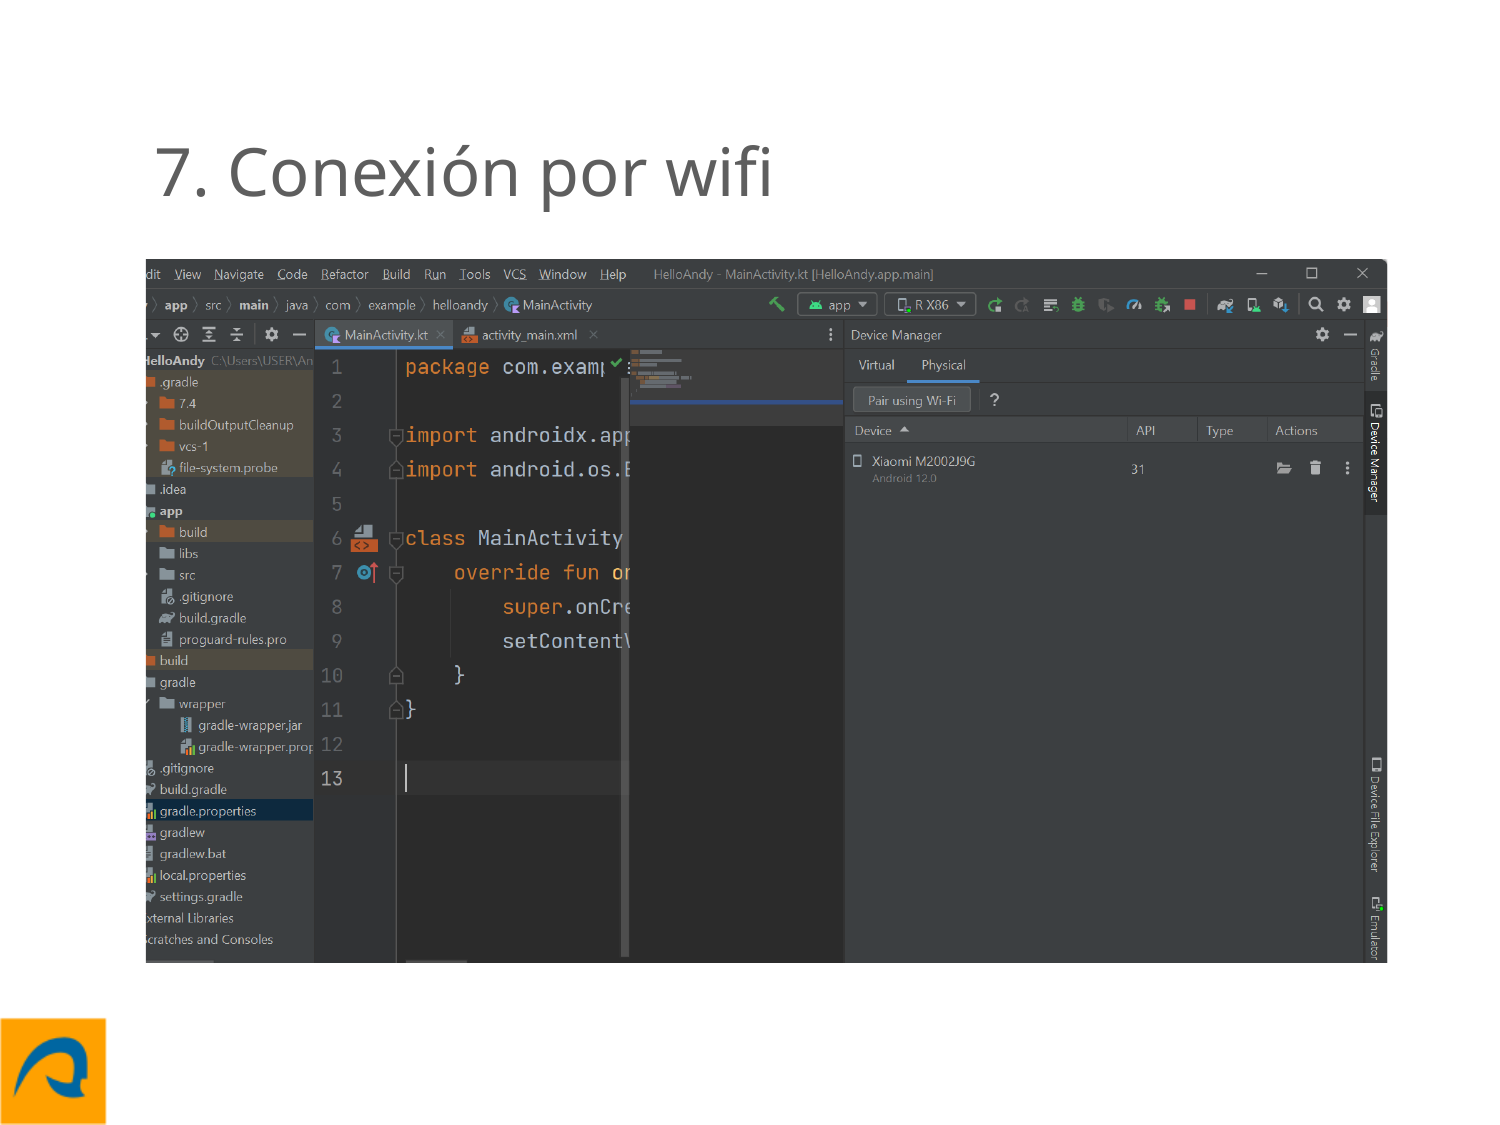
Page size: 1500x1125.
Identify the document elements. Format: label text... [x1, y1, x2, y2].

text_box 7. Conexión por wifi [145, 121, 1271, 259]
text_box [145, 259, 1388, 963]
picture [0, 0, 1500, 1125]
